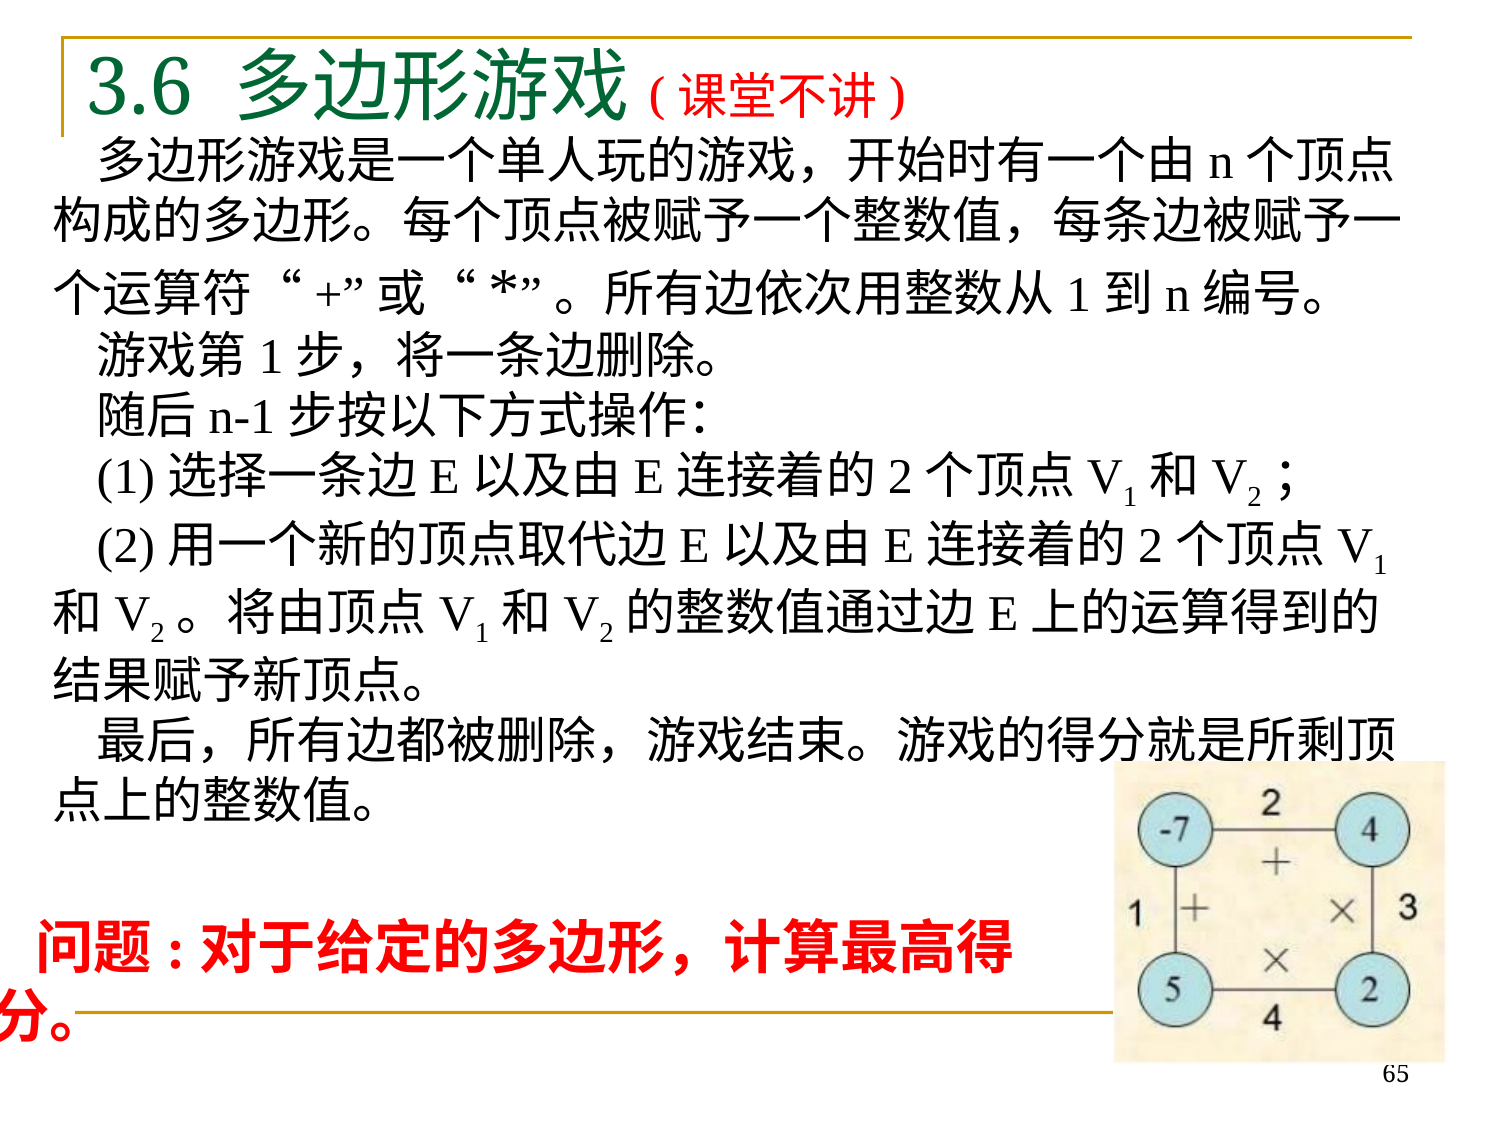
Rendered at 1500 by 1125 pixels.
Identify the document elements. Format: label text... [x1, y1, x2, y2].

slide_number 65 [1074, 1023, 1426, 1100]
text_box 多边形游戏是一个单人玩的游戏，开始时有一个由n个顶点构成的多边形。每个顶点被赋予一个整数值，每条边被赋予一个运算符“+”或“*”。所有边依次用整数从1到n编号。 游戏第1步，将一条边删除。 随后n-1步按以下方式操作： (1)选择一条边E以及由E连接着的2个顶点V1和V2； (2)用一个新的顶点取代边E以及由E连接着的2个顶点V1和V2。将由顶点V1和V2的整数值通过边E上的运算得到的结果赋予新顶点。 最后，所有边都被删除，游戏结束。游戏的得分就是所剩顶点上的整数值。 [37, 121, 1426, 836]
text_box 3.6 多边形游戏(课堂不讲) [70, 7, 1276, 121]
text_box 问题:对于给定的多边形，计算最高得分。 [0, 902, 1090, 1057]
picture [1112, 761, 1448, 1066]
